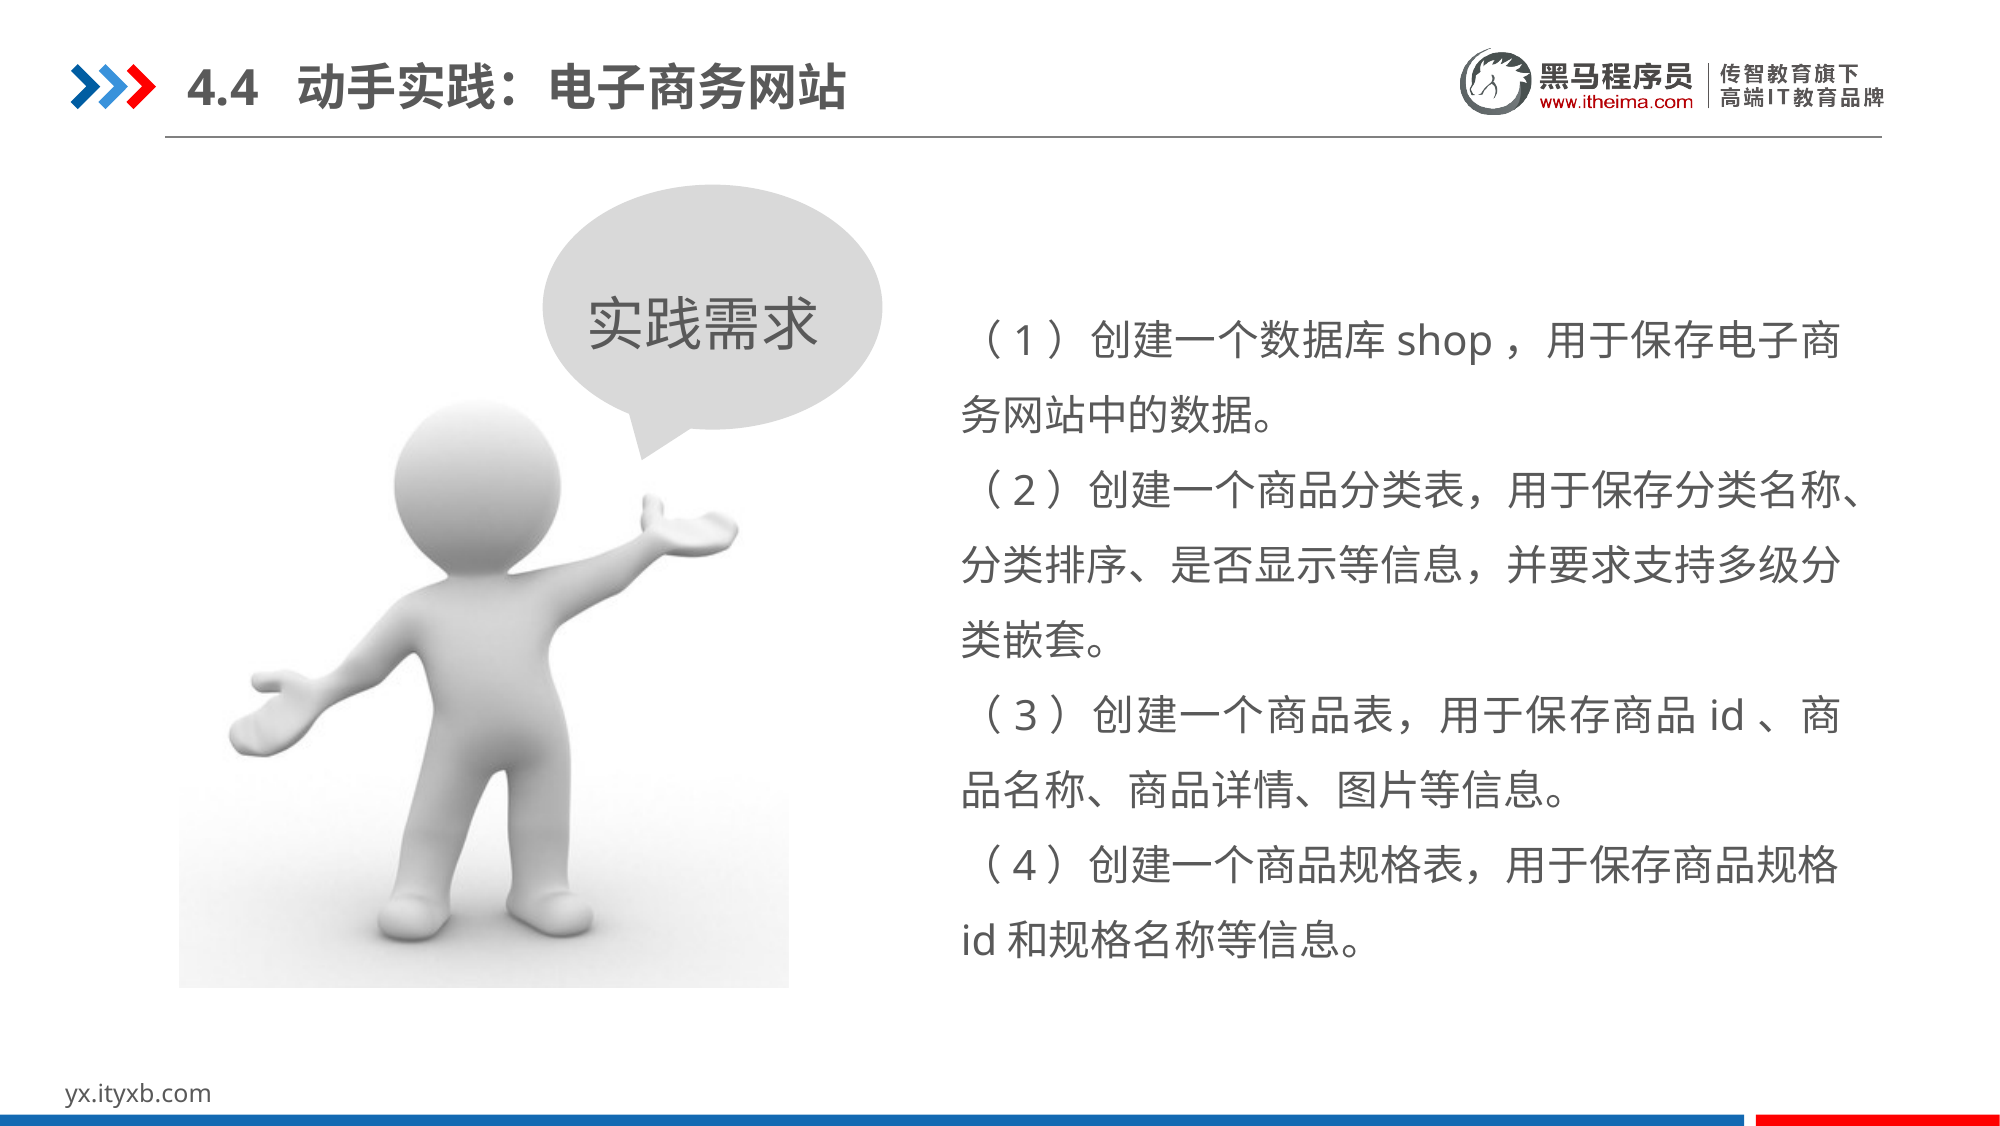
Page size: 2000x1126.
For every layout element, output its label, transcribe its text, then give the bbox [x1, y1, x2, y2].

picture [1460, 48, 1887, 115]
text_box （1）创建一个数据库shop，用于保存电子商务网站中的数据。 （2）创建一个商品分类表，用于保存分类名称、分类排序、是否显示等信息，并要求支持多级分类嵌套。 （3）创建一个商品表，用于保存商品id、商品名称、商品详情、图片等信息。 （4）创建一个商品规格表，用于保存商品规格id和规格名称等信息。 [940, 279, 1863, 974]
text_box [540, 182, 885, 417]
picture [178, 330, 789, 989]
text_box 实践需求 [566, 242, 859, 367]
text_box 4.4 动手实践：电子商务网站 [187, 43, 1047, 127]
